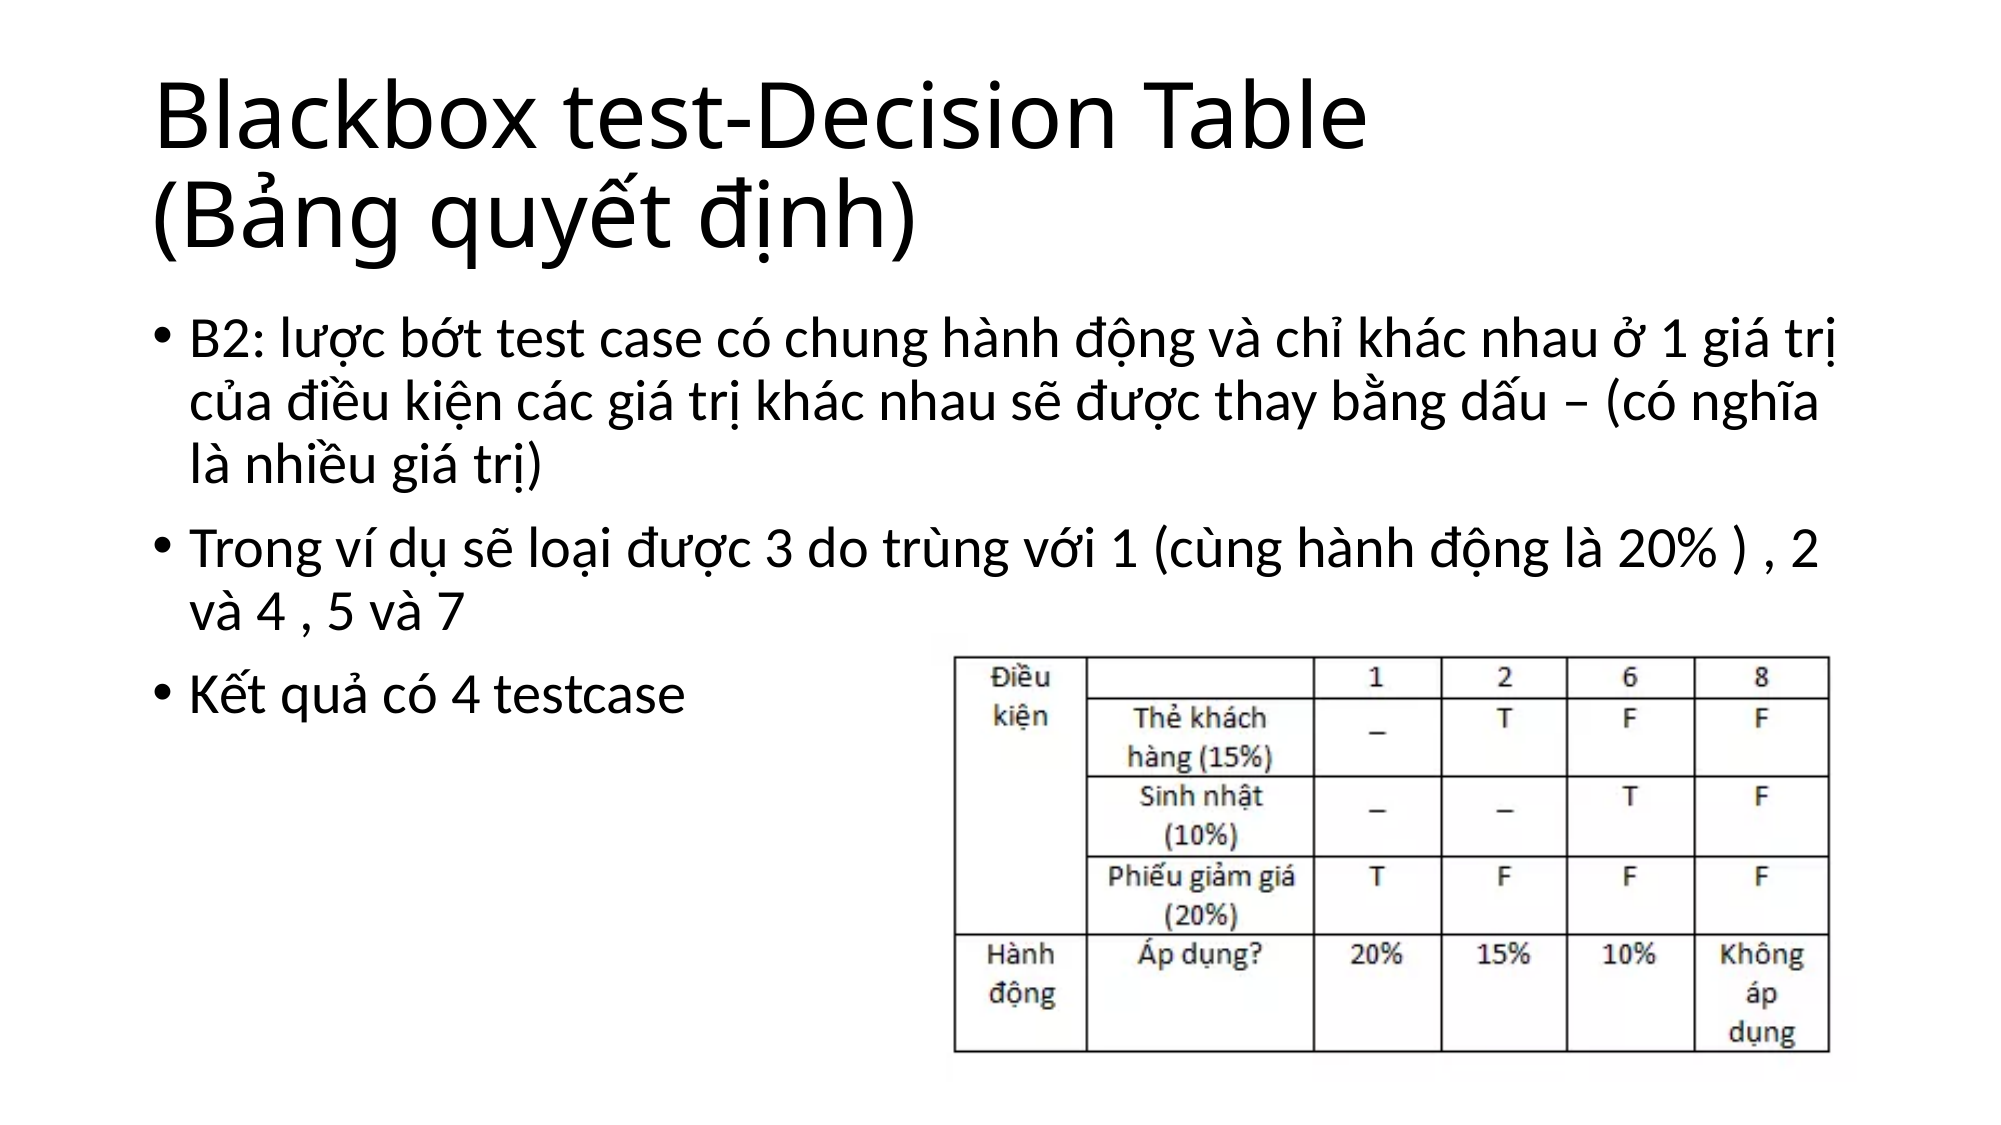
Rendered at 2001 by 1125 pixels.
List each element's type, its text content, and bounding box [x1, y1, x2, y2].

title Blackbox test-Decision Table (Bảng quyết định) [137, 59, 1863, 278]
picture [896, 633, 1917, 1104]
list B2: lược bớt test case có chung hành động và chỉ khác nhau ở 1 giá trị của điều kiện các giá trị khác nhau sẽ được thay bằng dấu – (có nghĩa là nhiều giá trị) Trong ví dụ sẽ loại được 3 do trùng với 1 (cùng hành động là 20% ) , 2 và 4 , 5 và 7 Kết quả có 4 testcase [137, 299, 1863, 1014]
